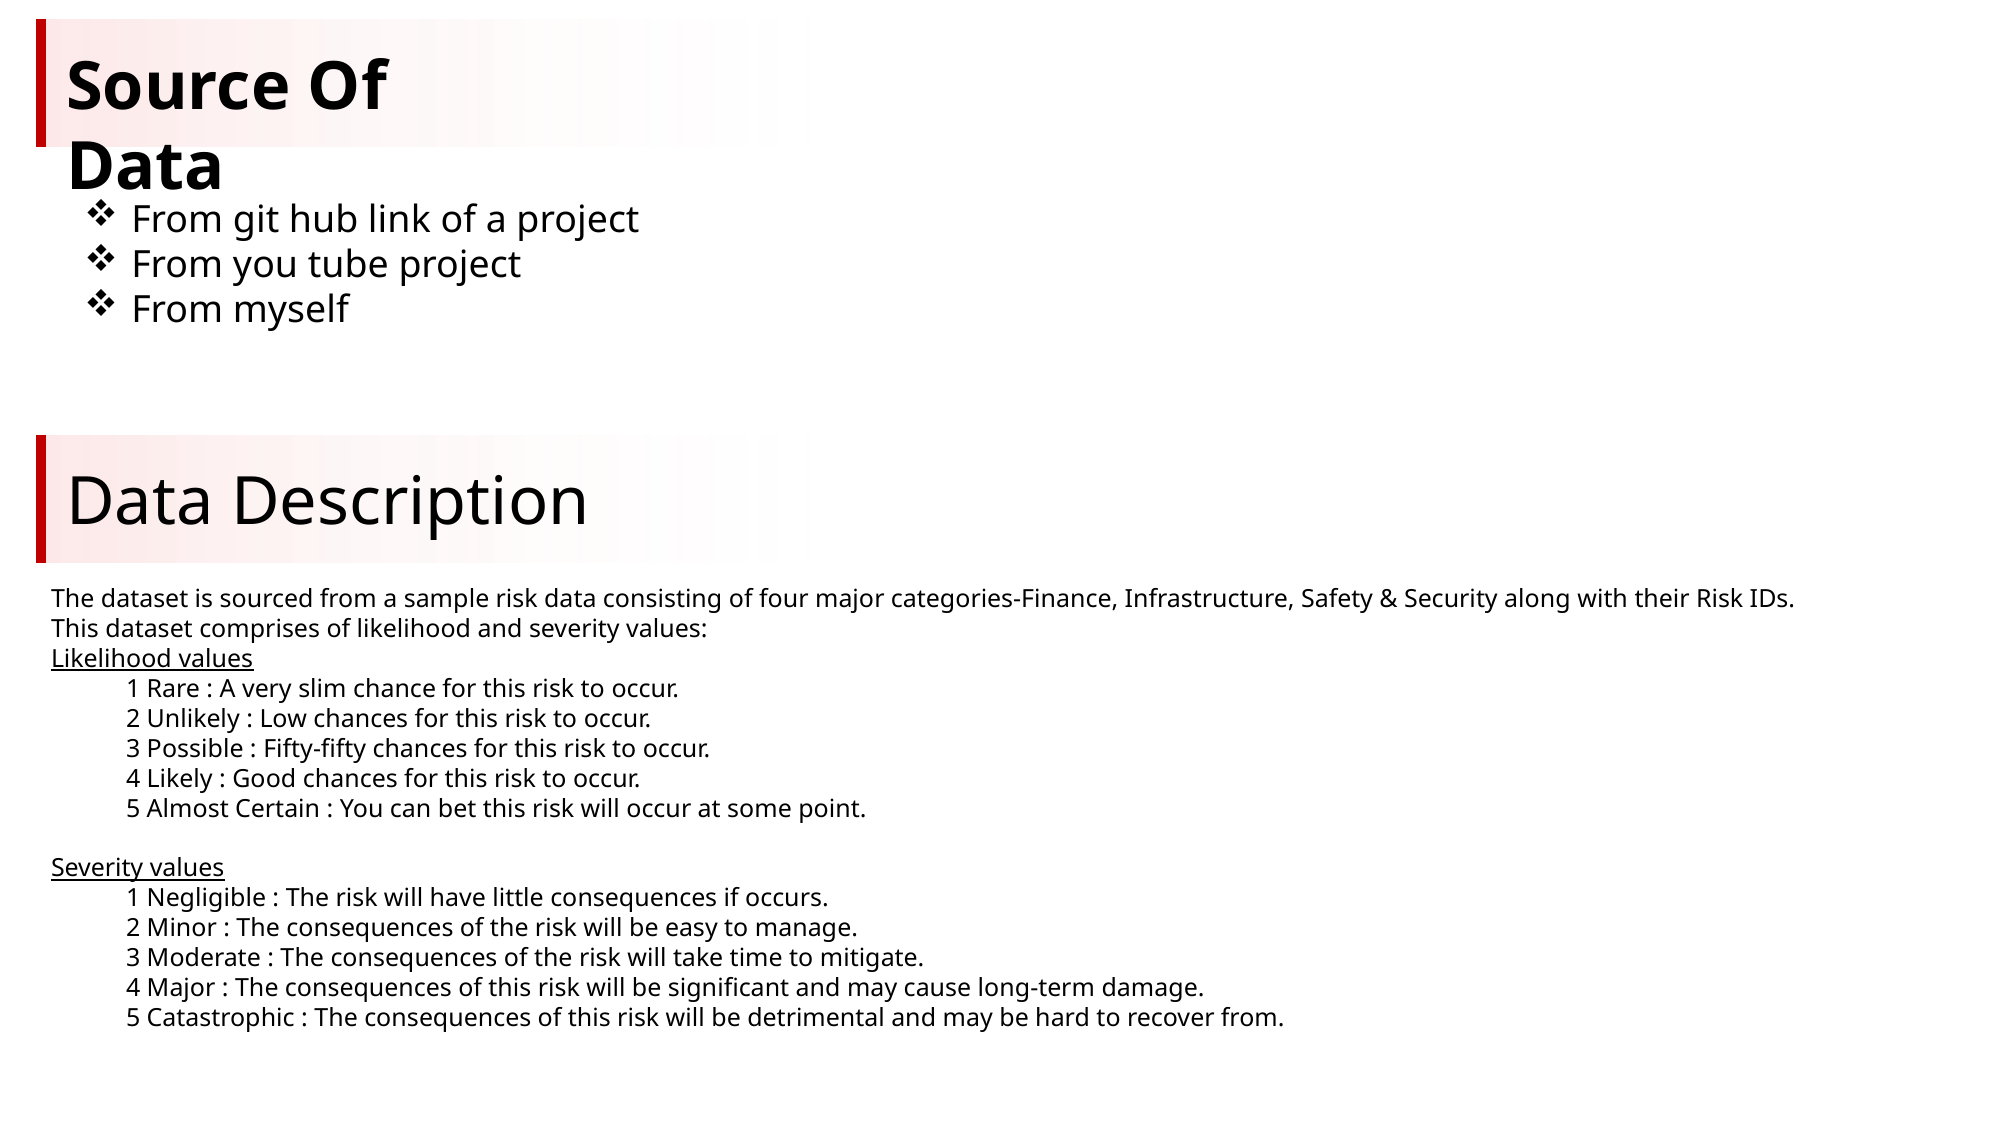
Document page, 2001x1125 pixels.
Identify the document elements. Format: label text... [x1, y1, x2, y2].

text_box The dataset is sourced from a sample risk data consisting of four major categories-Finance, Infrastructure, Safety & Security along with their Risk IDs. This dataset comprises of likelihood and severity values: Likelihood values 1 Rare : A very slim chance for this risk to occur. 2 Unlikely : Low chances for this risk to occur. 3 Possible : Fifty-fifty chances for this risk to occur. 4 Likely : Good chances for this risk to occur. 5 Almost Certain : You can bet this risk will occur at some point. Severity values 1 Negligible : The risk will have little consequences if occurs. 2 Minor : The consequences of the risk will be easy to manage. 3 Moderate : The consequences of the risk will take time to mitigate. 4 Major : The consequences of this risk will be significant and may cause long-term damage. 5 Catastrophic : The consequences of this risk will be detrimental and may be hard to recover from. [36, 575, 1832, 1069]
text_box From git hub link of a project From you tube project From myself [69, 187, 897, 338]
text_box Source Of Data [51, 148, 561, 210]
picture [35, 434, 829, 563]
picture [35, 19, 829, 148]
